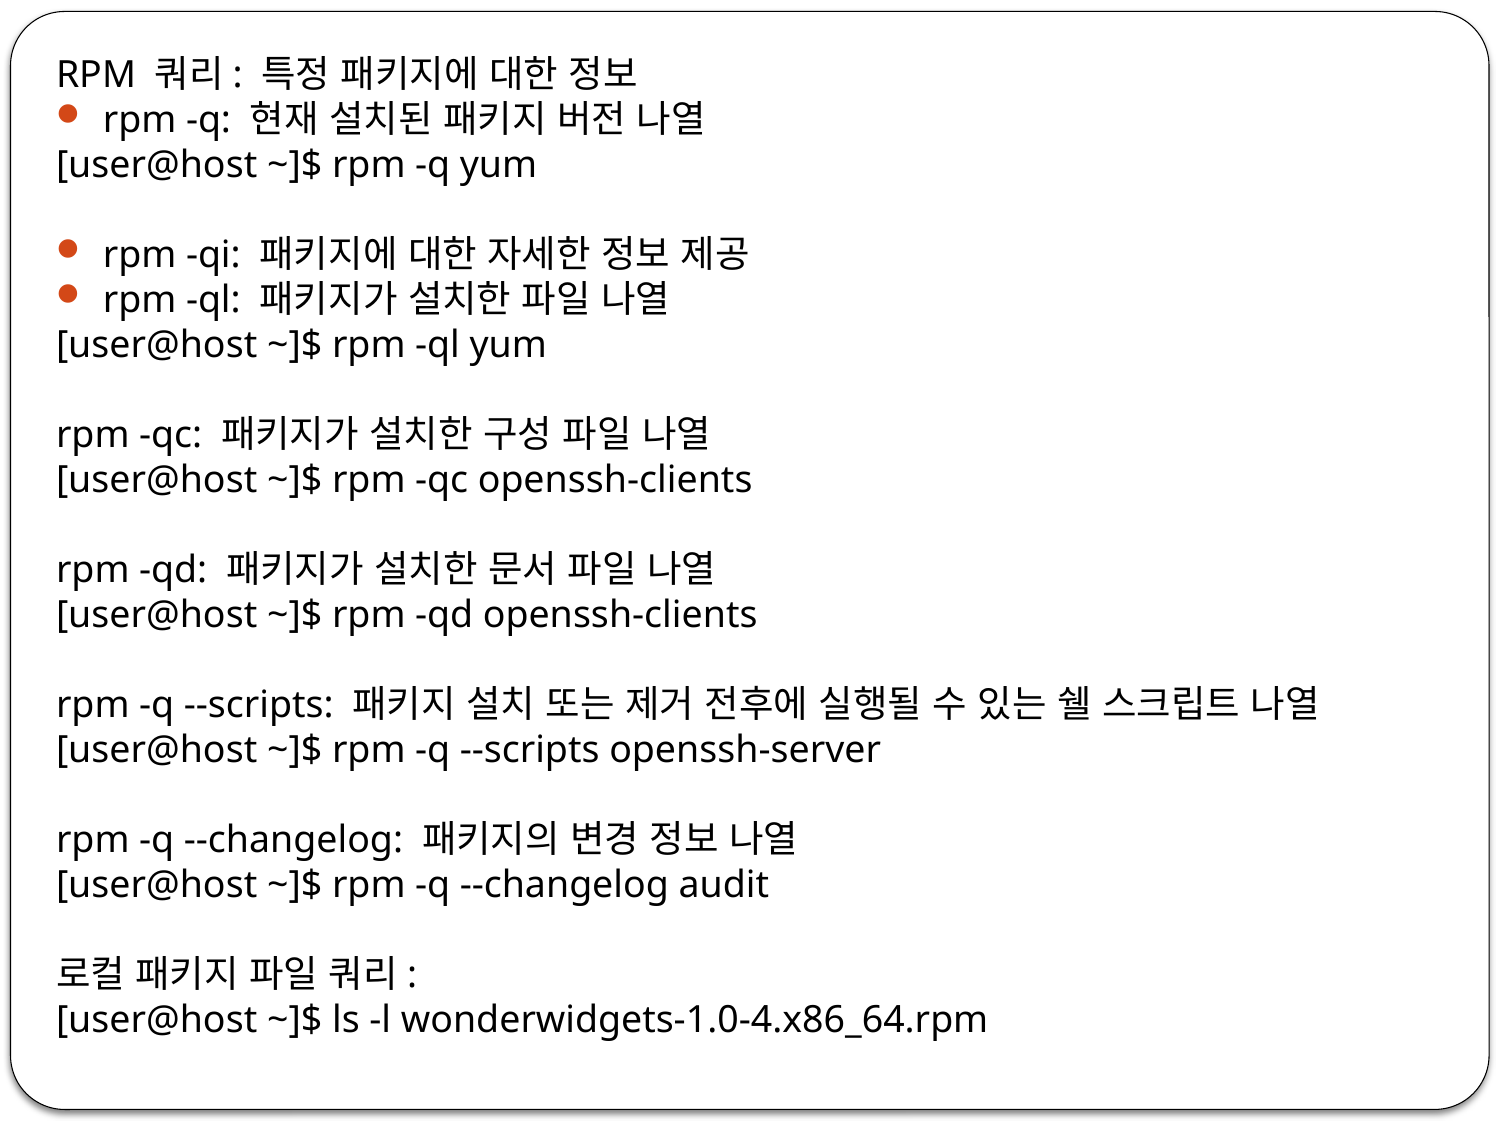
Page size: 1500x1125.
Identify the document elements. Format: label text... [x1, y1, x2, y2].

list RPM 쿼리: 특정 패키지에 대한 정보 rpm -q: 현재 설치된 패키지 버전 나열 [user@host ~]$ rpm -q yum rpm -qi: 패키지에 대한 자세한 정보 제공 rpm -ql: 패키지가 설치한 파일 나열 [user@host ~]$ rpm -ql yum rpm -qc: 패키지가 설치한 구성 파일 나열 [user@host ~]$ rpm -qc openssh-clients rpm -qd: 패키지가 설치한 문서 파일 나열 [user@host ~]$ rpm -qd openssh-clients rpm -q --scripts: 패키지 설치 또는 제거 전후에 실행될 수 있는 쉘 스크립트 나열 [user@host ~]$ rpm -q --scripts openssh-server rpm -q --changelog: 패키지의 변경 정보 나열 [user@host ~]$ rpm -q --changelog audit 로컬 패키지 파일 쿼리: [user@host ~]$ ls -l wonderwidgets-1.0-4.x86_64.rpm [41, 42, 1459, 1083]
